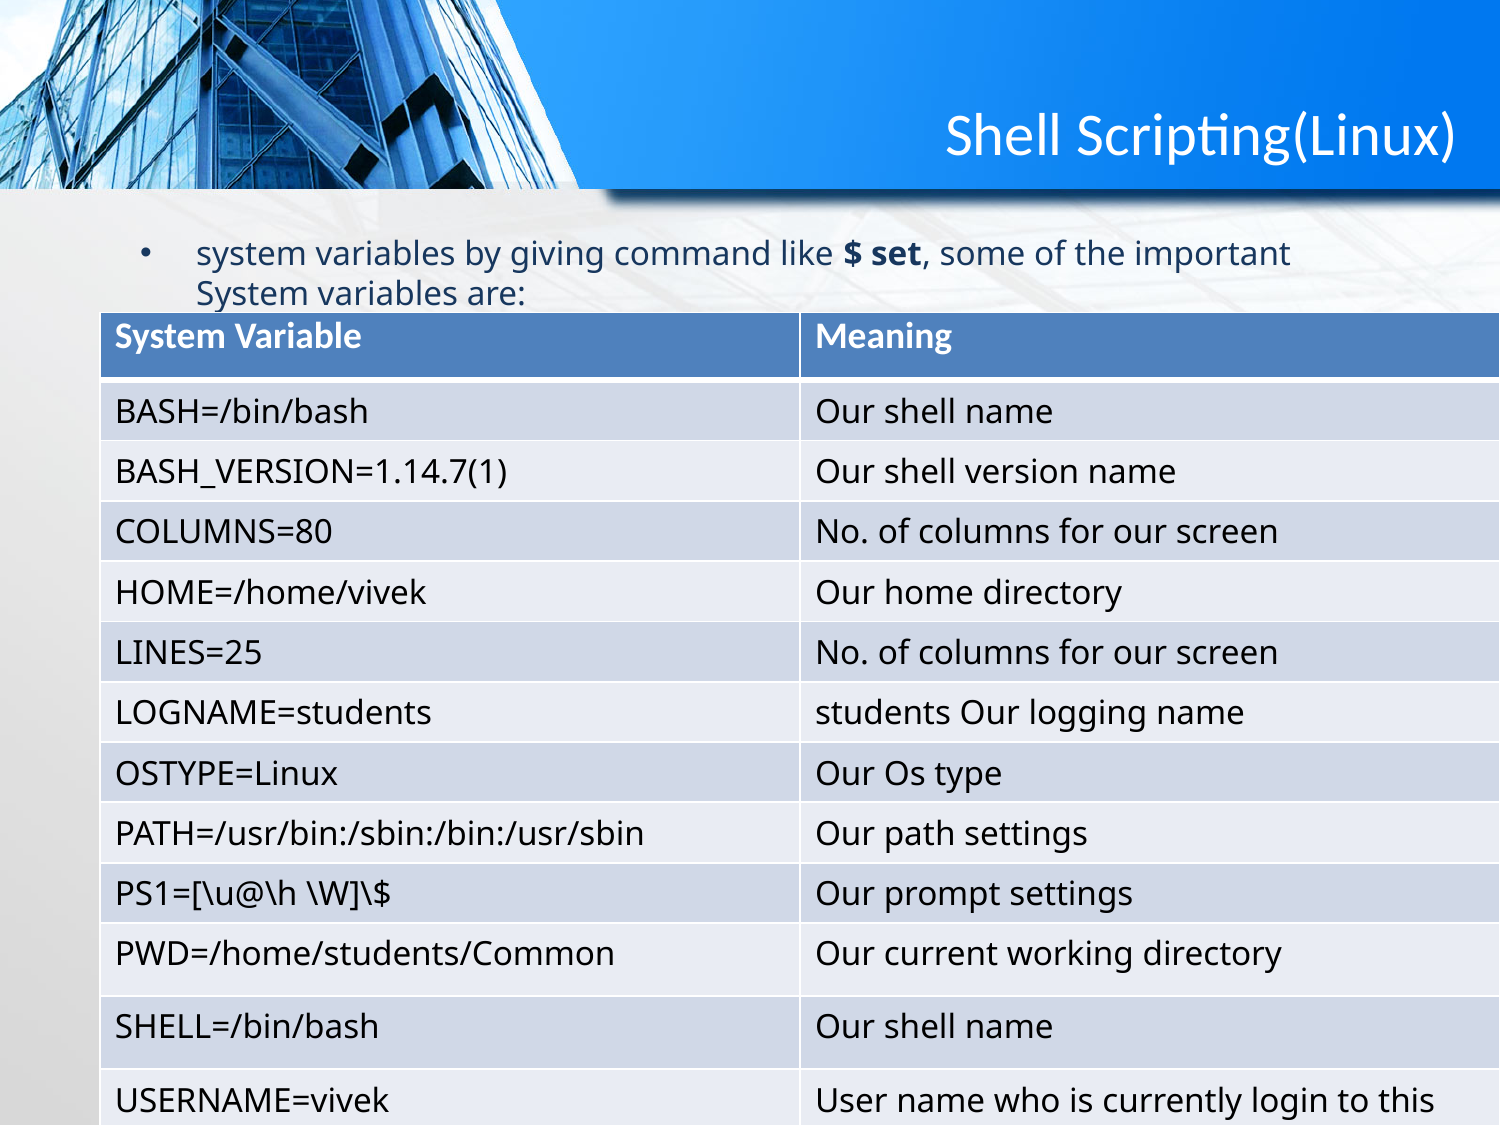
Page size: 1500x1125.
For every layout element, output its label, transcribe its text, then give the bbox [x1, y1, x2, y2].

table_cell Our shell version name [801, 441, 1499, 500]
table_cell LOGNAME=students [101, 683, 799, 741]
table_cell Our shell name [801, 997, 1499, 1068]
table_cell LINES=25 [101, 622, 799, 681]
table_cell Our shell name [801, 383, 1499, 440]
table_cell User name who is currently login to this PC [801, 1070, 1499, 1125]
table_cell COLUMNS=80 [101, 502, 799, 560]
title Shell Scripting(Linux) [123, 86, 1474, 175]
table_cell HOME=/home/vivek [101, 562, 799, 621]
table_cell PS1=[\u@\h \W]\$ [101, 864, 799, 922]
table_cell OSTYPE=Linux [101, 743, 799, 801]
table_cell Our path settings [801, 803, 1499, 862]
table_cell PWD=/home/students/Common [101, 924, 799, 995]
table_cell BASH_VERSION=1.14.7(1) [101, 441, 799, 500]
table_cell Our prompt settings [801, 864, 1499, 922]
table_cell Our Os type [801, 743, 1499, 801]
picture [0, 0, 1500, 1125]
table_cell No. of columns for our screen [801, 622, 1499, 681]
table_cell students Our logging name [801, 683, 1499, 741]
table_cell PATH=/usr/bin:/sbin:/bin:/usr/sbin [101, 803, 799, 862]
table_cell USERNAME=vivek [101, 1070, 799, 1125]
table_header Meaning [801, 313, 1499, 377]
table_cell SHELL=/bin/bash [101, 997, 799, 1068]
table_header System Variable [101, 313, 799, 377]
table_cell Our home directory [801, 562, 1499, 621]
table_cell Our current working directory [801, 924, 1499, 995]
table_cell BASH=/bin/bash [101, 383, 799, 440]
list system variables by giving command like $ set, some of the important System variables are: [125, 224, 1353, 312]
table_cell No. of columns for our screen [801, 502, 1499, 560]
